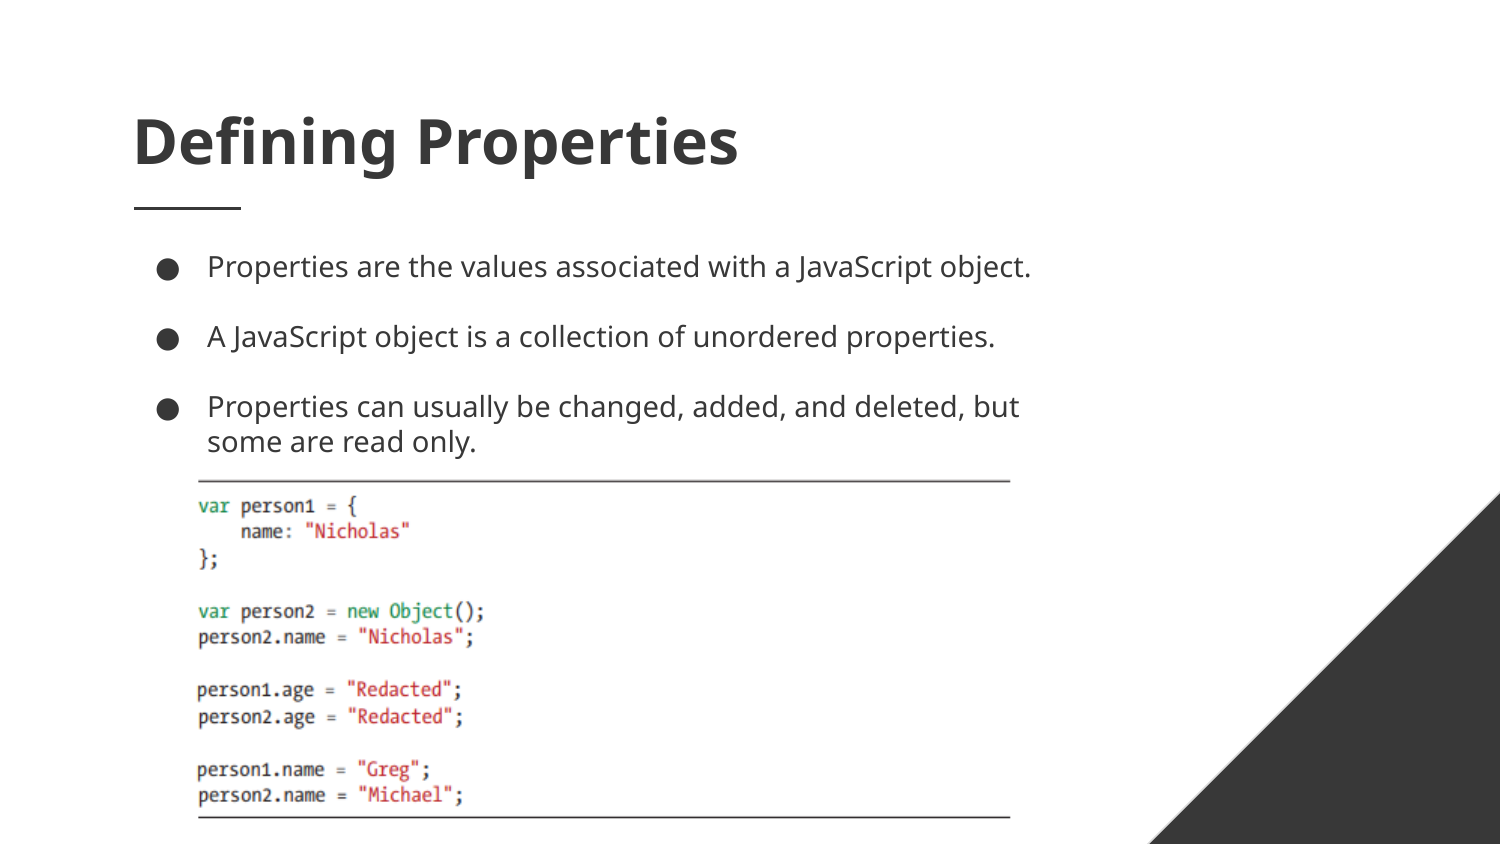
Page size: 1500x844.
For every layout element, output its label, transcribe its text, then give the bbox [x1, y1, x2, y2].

title Defining Properties [116, 87, 1064, 174]
picture [191, 469, 1039, 829]
list Properties are the values associated with a JavaScript object. A JavaScript object is a collection of unordered properties. Properties can usually be changed, added, and deleted, but some are read only. [116, 233, 1114, 769]
